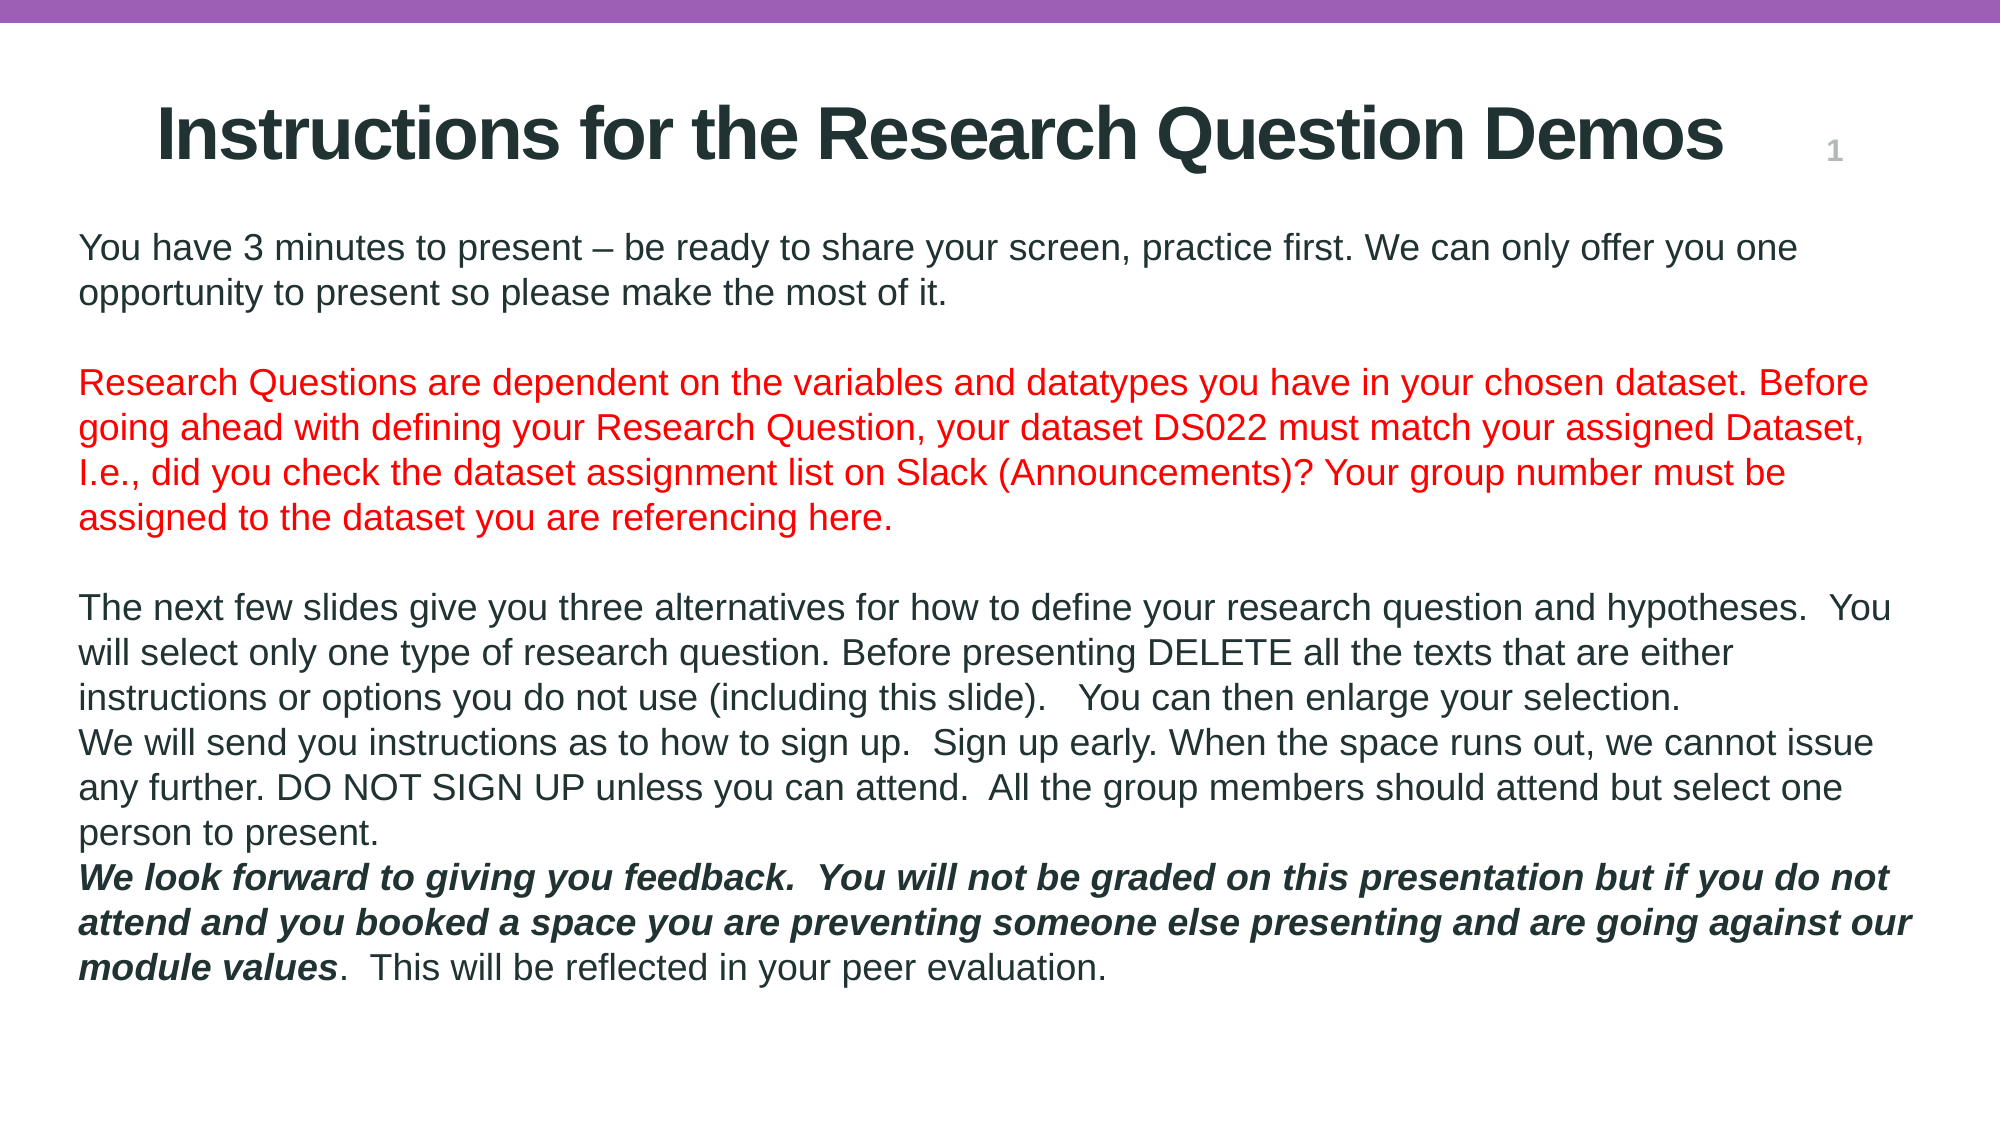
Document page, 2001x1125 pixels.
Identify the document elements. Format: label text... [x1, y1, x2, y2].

slide_number 1 [1741, 129, 1844, 168]
text_box You have 3 minutes to present – be ready to share your screen, practice first. We can only offer you one opportunity to present so please make the most of it. Research Questions are dependent on the variables and datatypes you have in your chosen dataset. Before going ahead with defining your Research Question, your dataset DS022 must match your assigned Dataset, I.e., did you check the dataset assignment list on Slack (Announcements)? Your group number must be assigned to the dataset you are referencing here. The next few slides give you three alternatives for how to define your research question and hypotheses. You will select only one type of research question. Before presenting DELETE all the texts that are either instructions or options you do not use (including this slide). You can then enlarge your selection. We will send you instructions as to how to sign up. Sign up early. When the space runs out, we cannot issue any further. DO NOT SIGN UP unless you can attend. All the group members should attend but select one person to present. We look forward to giving you feedback. You will not be graded on this presentation but if you do not attend and you booked a space you are preventing someone else presenting and are going against our module values. This will be reflected in your peer evaluation. [63, 215, 1948, 995]
subtitle Instructions for the Research Question Demos [156, 114, 1842, 203]
